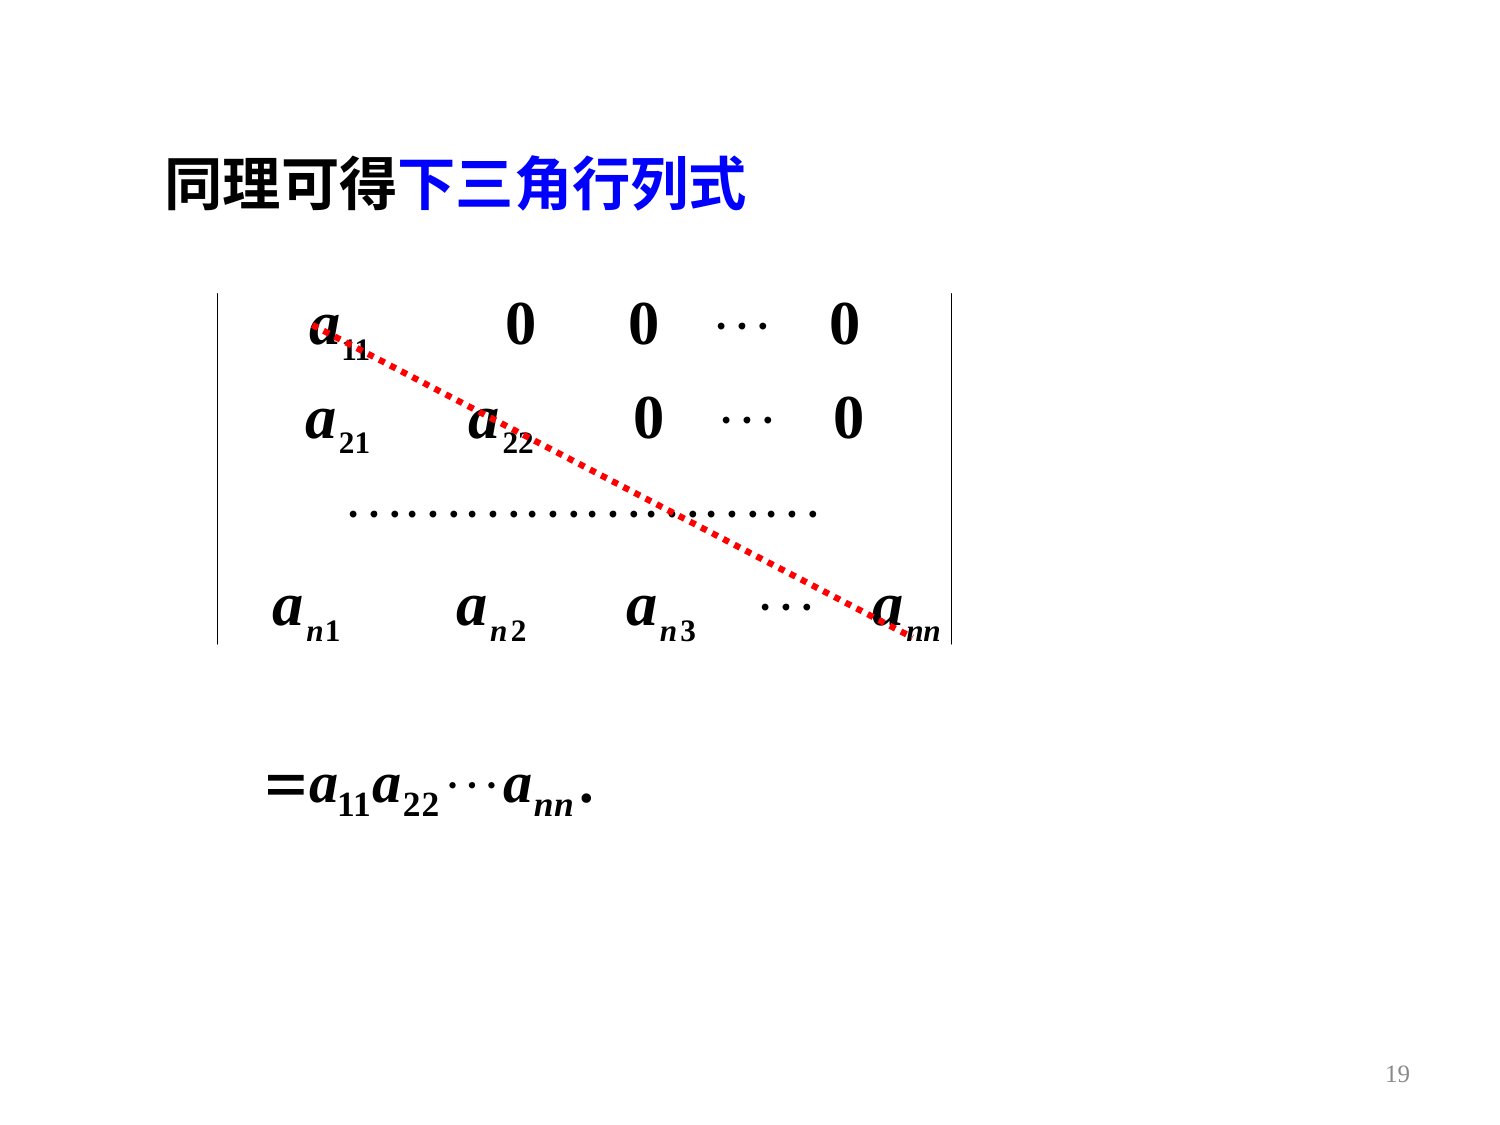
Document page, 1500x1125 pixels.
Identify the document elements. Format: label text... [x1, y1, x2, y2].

slide_number 19 [1074, 1042, 1425, 1103]
text_box 同理可得下三角行列式 [149, 139, 1188, 225]
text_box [259, 751, 595, 824]
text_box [212, 287, 959, 651]
